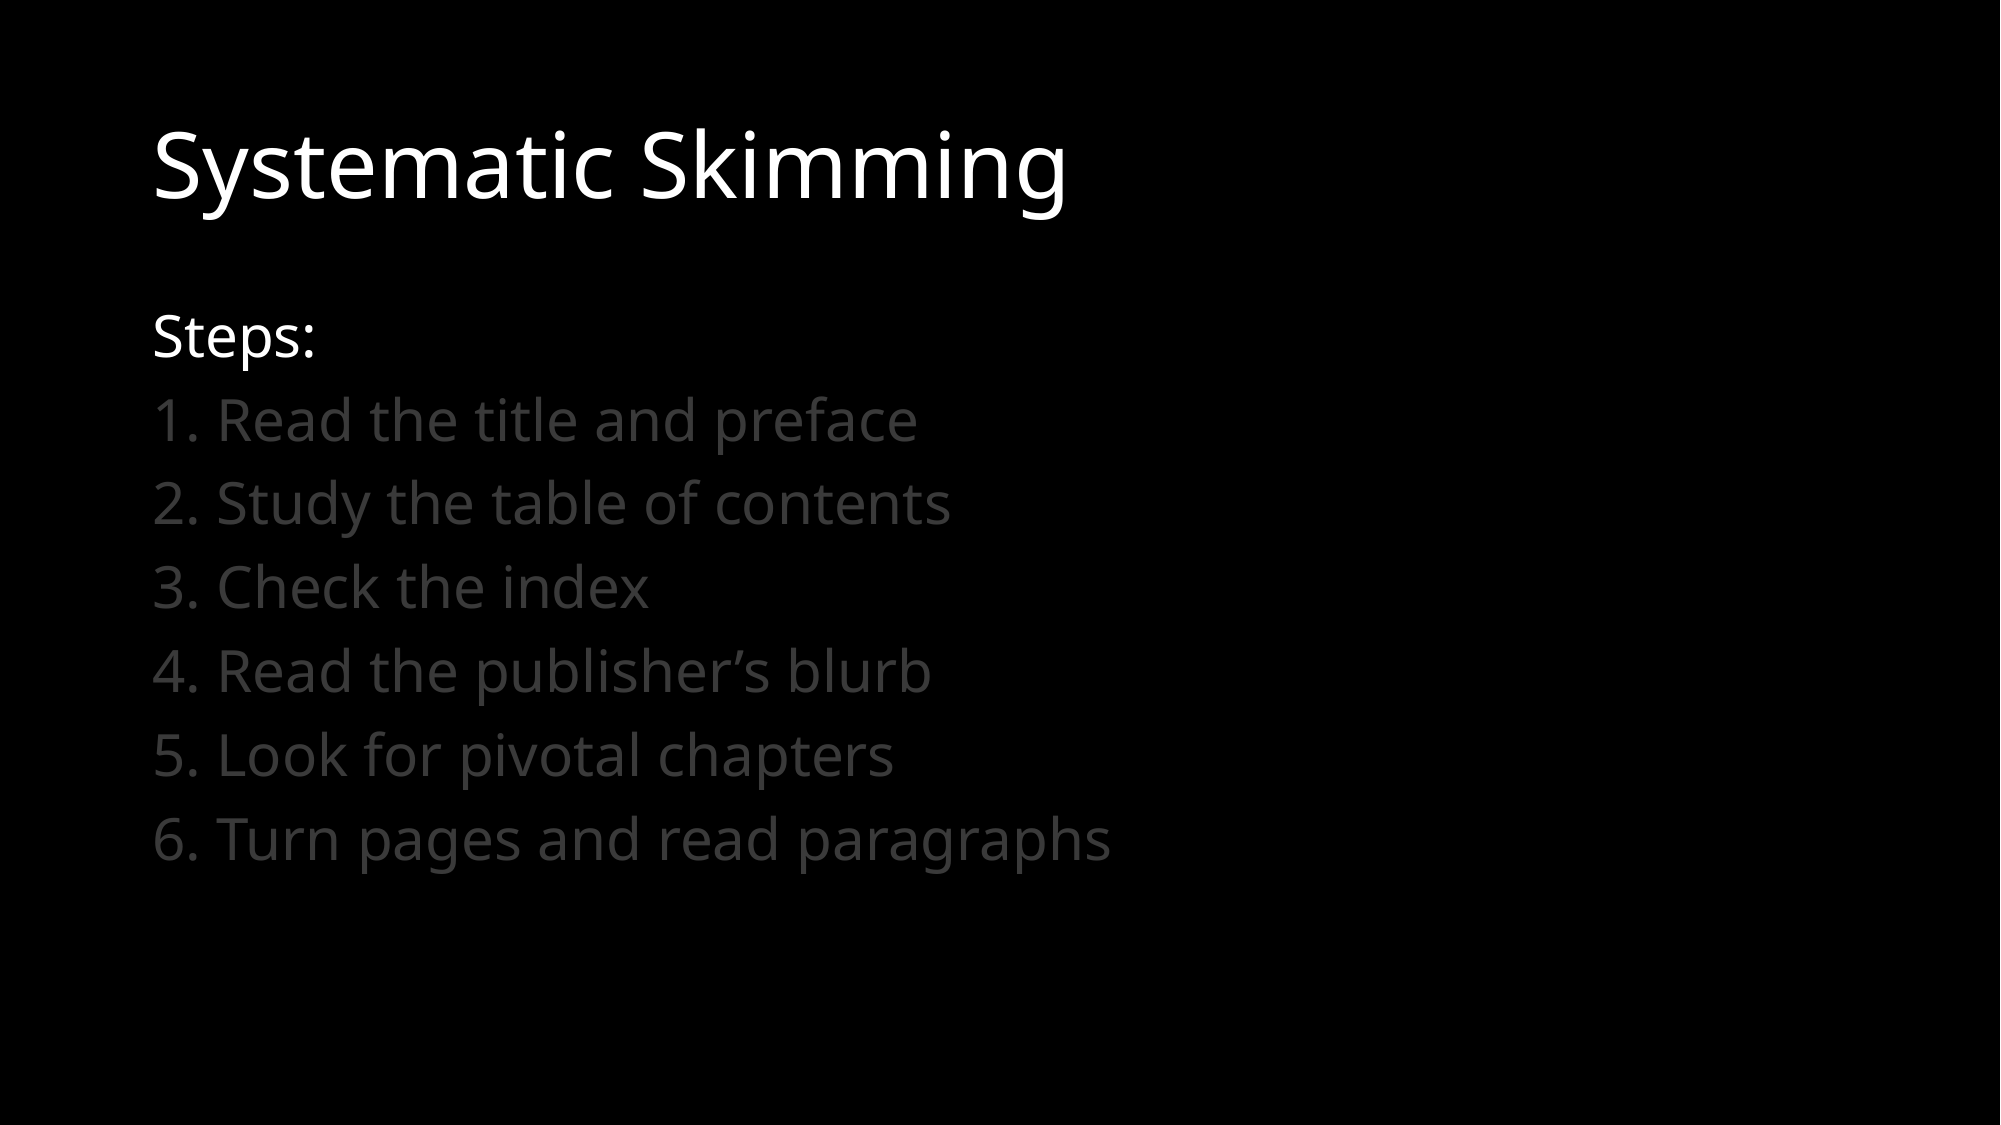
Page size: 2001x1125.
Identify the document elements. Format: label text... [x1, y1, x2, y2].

list Steps: 1. Read the title and preface 2. Study the table of contents 3. Check the index 4. Read the publisher’s blurb 5. Look for pivotal chapters 6. Turn pages and read paragraphs [137, 299, 1863, 1014]
title Systematic Skimming [137, 59, 1863, 278]
